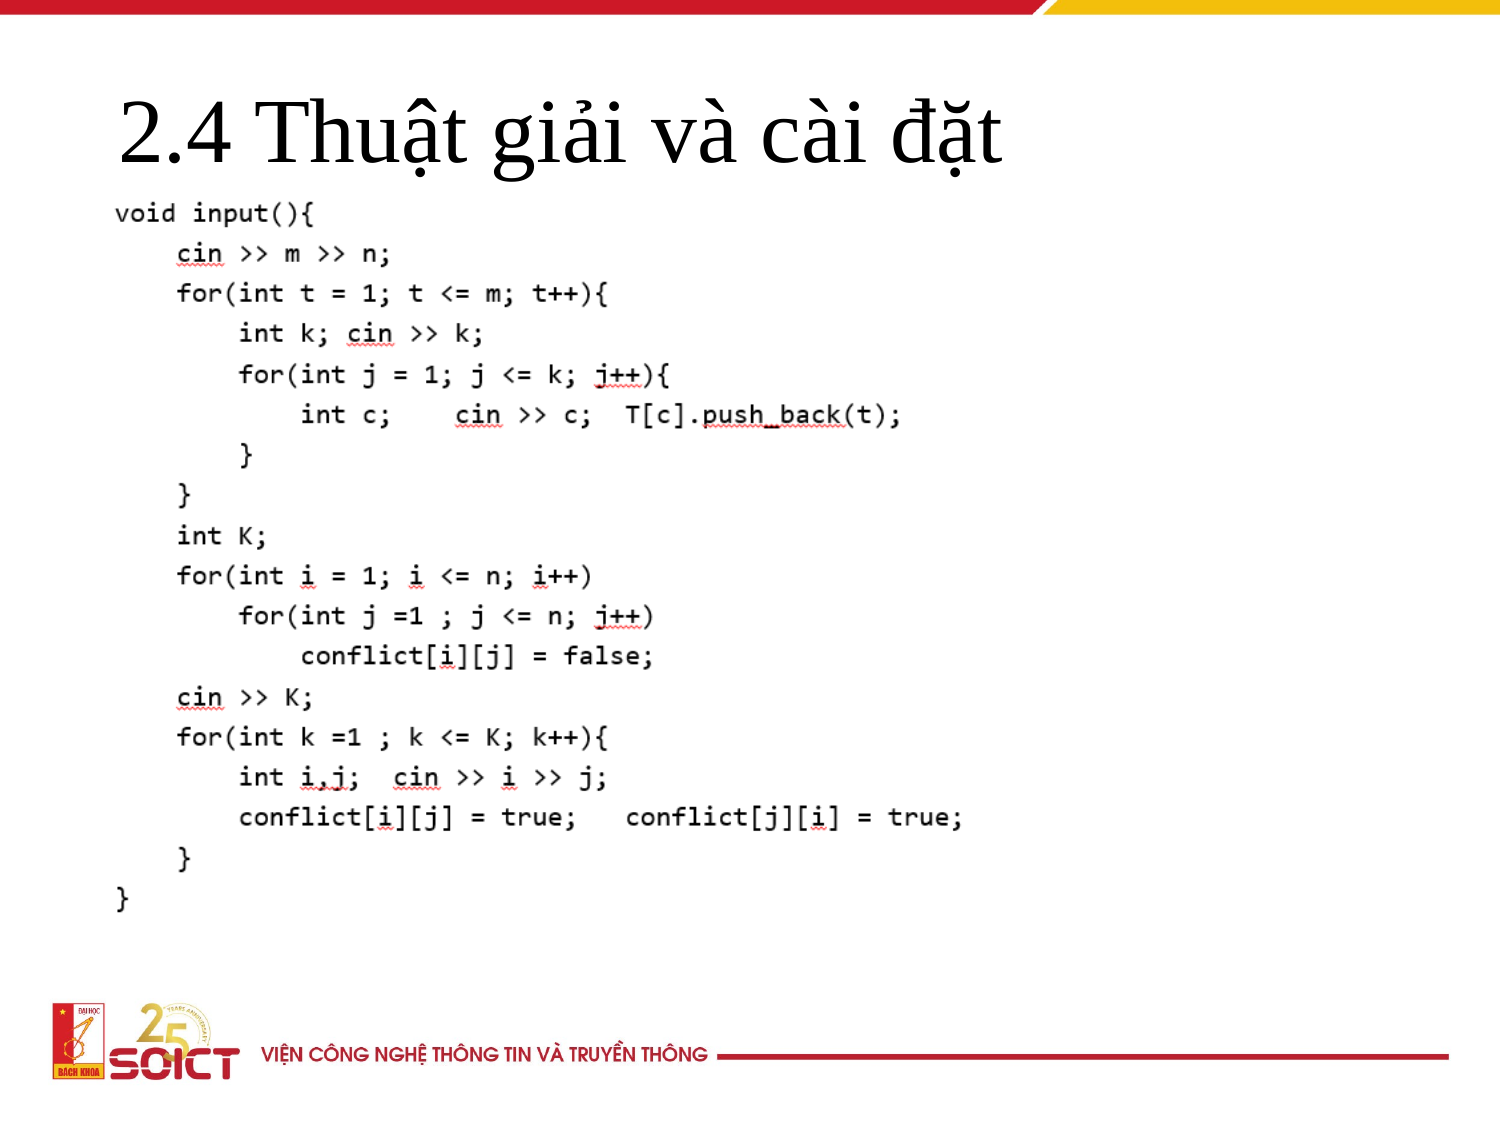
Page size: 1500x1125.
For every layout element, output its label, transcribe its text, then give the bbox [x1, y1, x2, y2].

title 2.4 Thuật giải và cài đặt [103, 24, 1397, 242]
picture [0, 0, 1500, 1125]
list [103, 194, 1073, 931]
